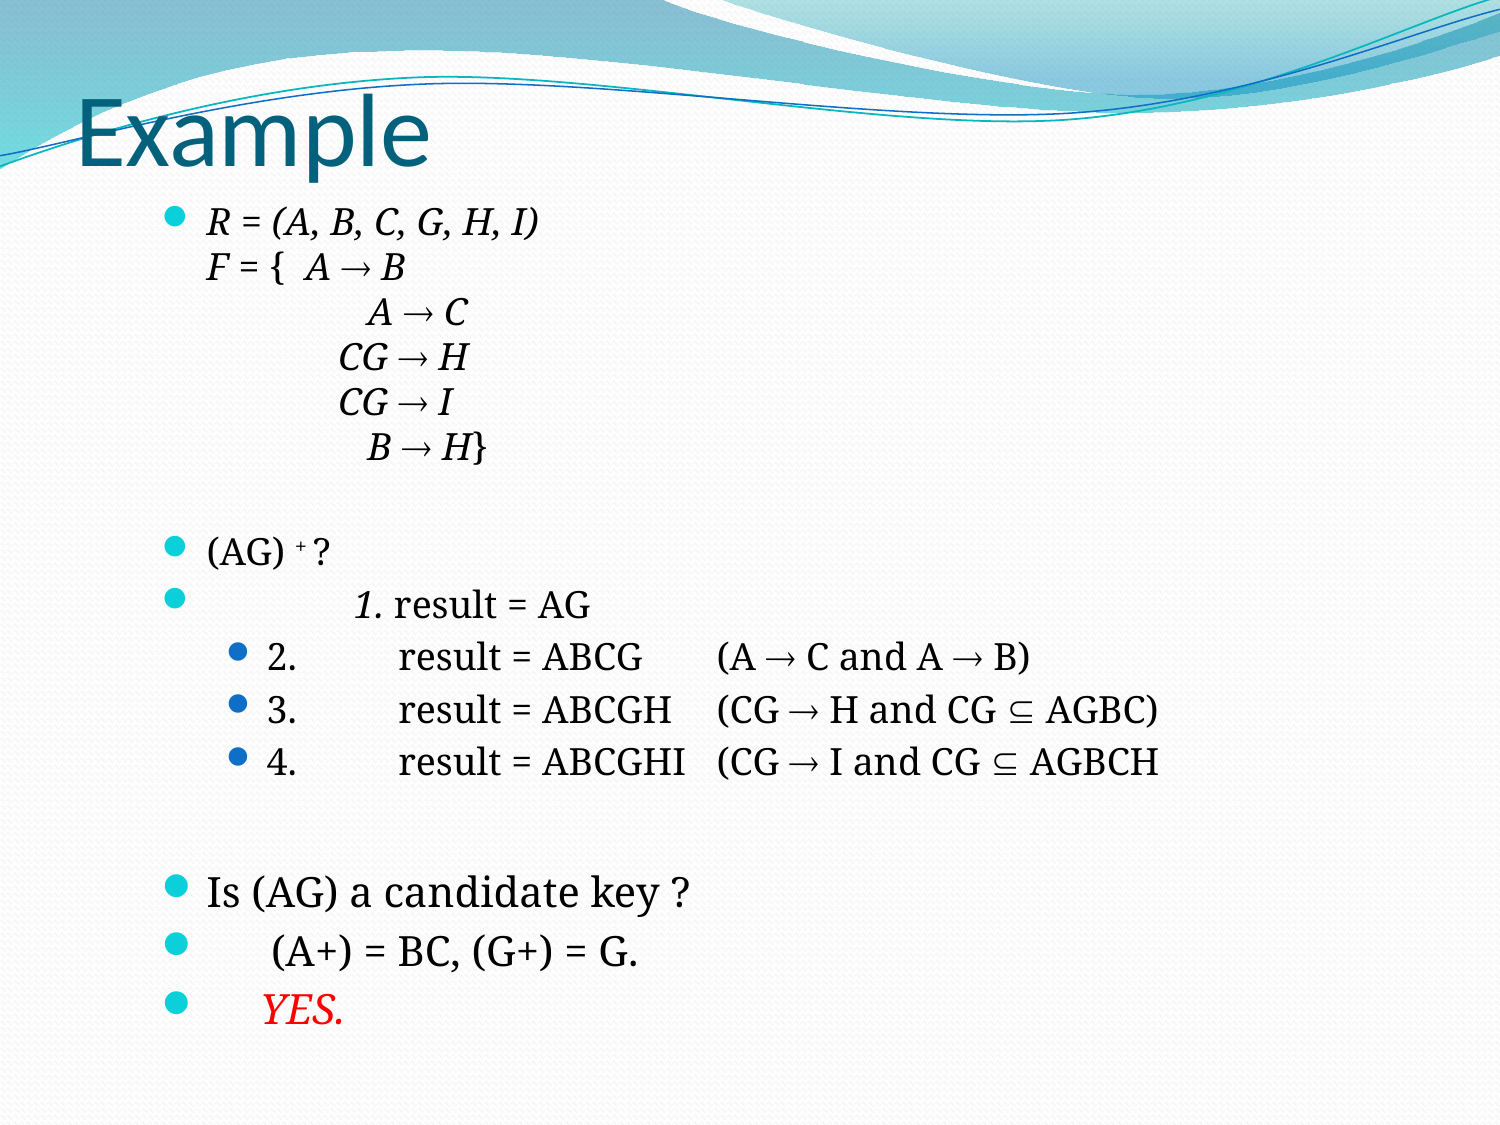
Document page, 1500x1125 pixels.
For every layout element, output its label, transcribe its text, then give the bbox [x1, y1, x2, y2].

title Example [75, 0, 1425, 188]
list R = (A, B, C, G, H, I) F = { A  B A  C CG  H CG  I B  H} (AG) + ? 1. result = AG 2. result = ABCG (A  C and A  B) 3. result = ABCGH (CG  H and CG  AGBC) 4. result = ABCGHI (CG  I and CG  AGBCH Is (AG) a candidate key ? (A+) = BC, (G+) = G. YES. [146, 190, 1500, 1110]
